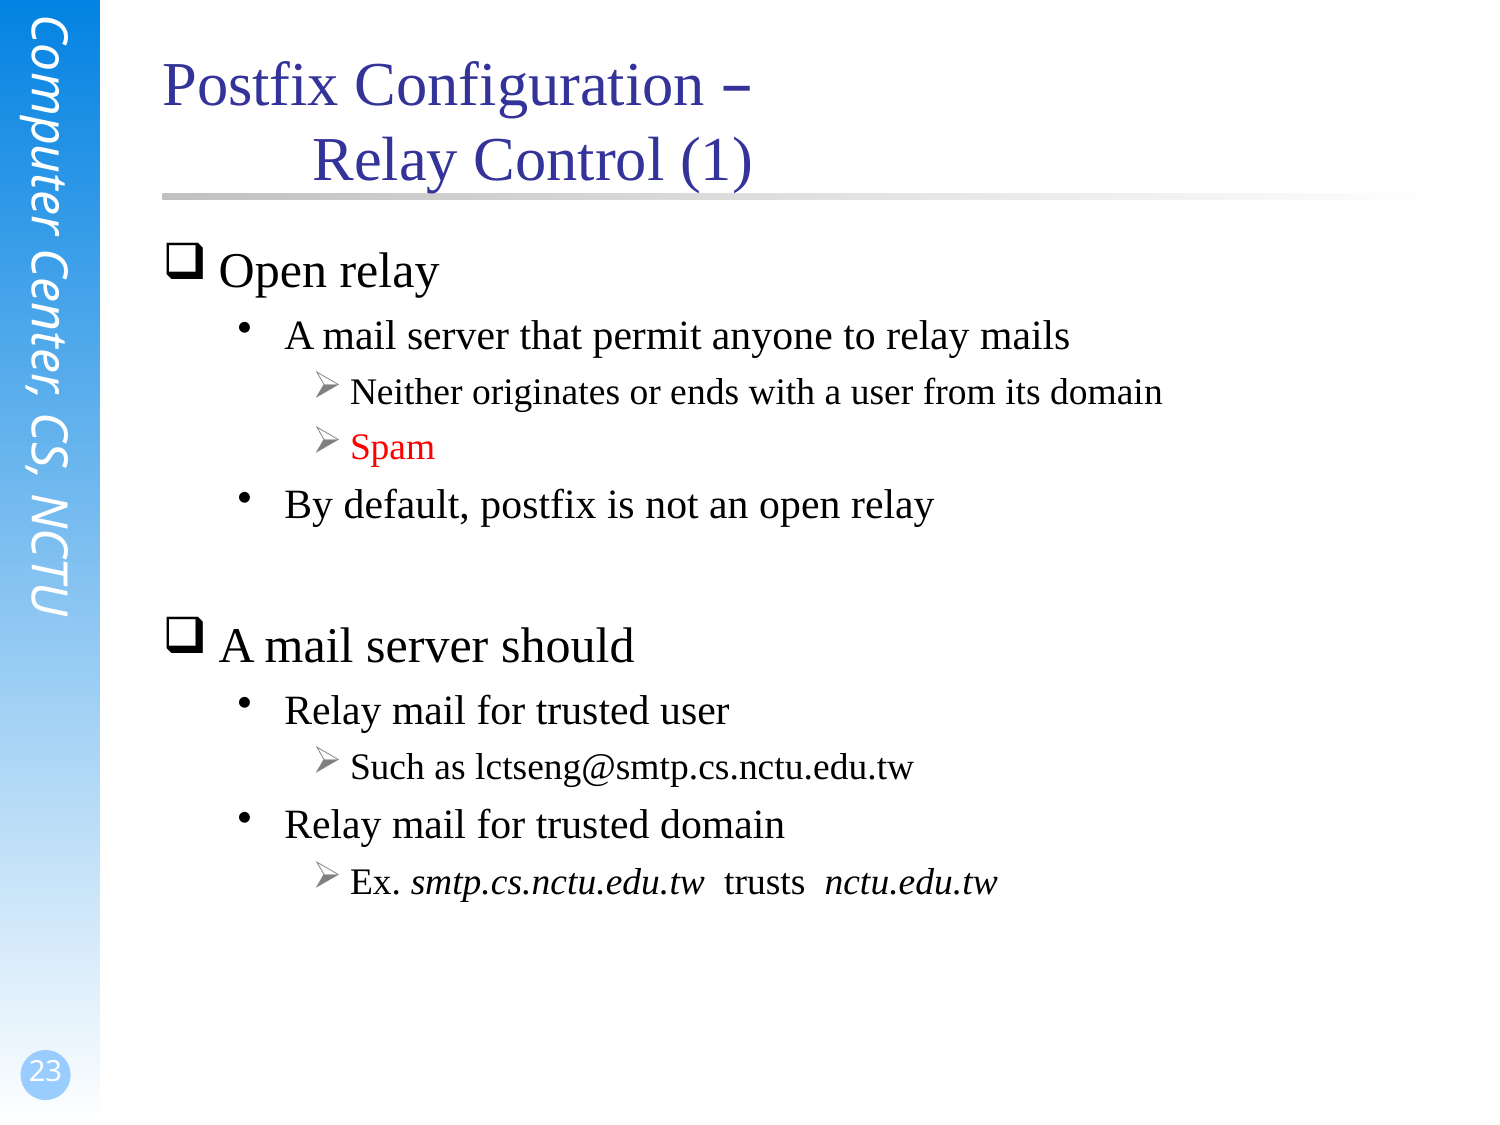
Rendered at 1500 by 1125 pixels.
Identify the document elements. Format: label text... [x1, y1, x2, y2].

list Open relay A mail server that permit anyone to relay mails Neither originates or ends with a user from its domain Spam By default, postfix is not an open relay A mail server should Relay mail for trusted user Such as lctseng@smtp.cs.nctu.edu.tw Relay mail for trusted domain Ex. smtp.cs.nctu.edu.tw trusts nctu.edu.tw [162, 237, 1438, 1000]
title Postfix Configuration – Relay Control (1) [162, 42, 1438, 231]
